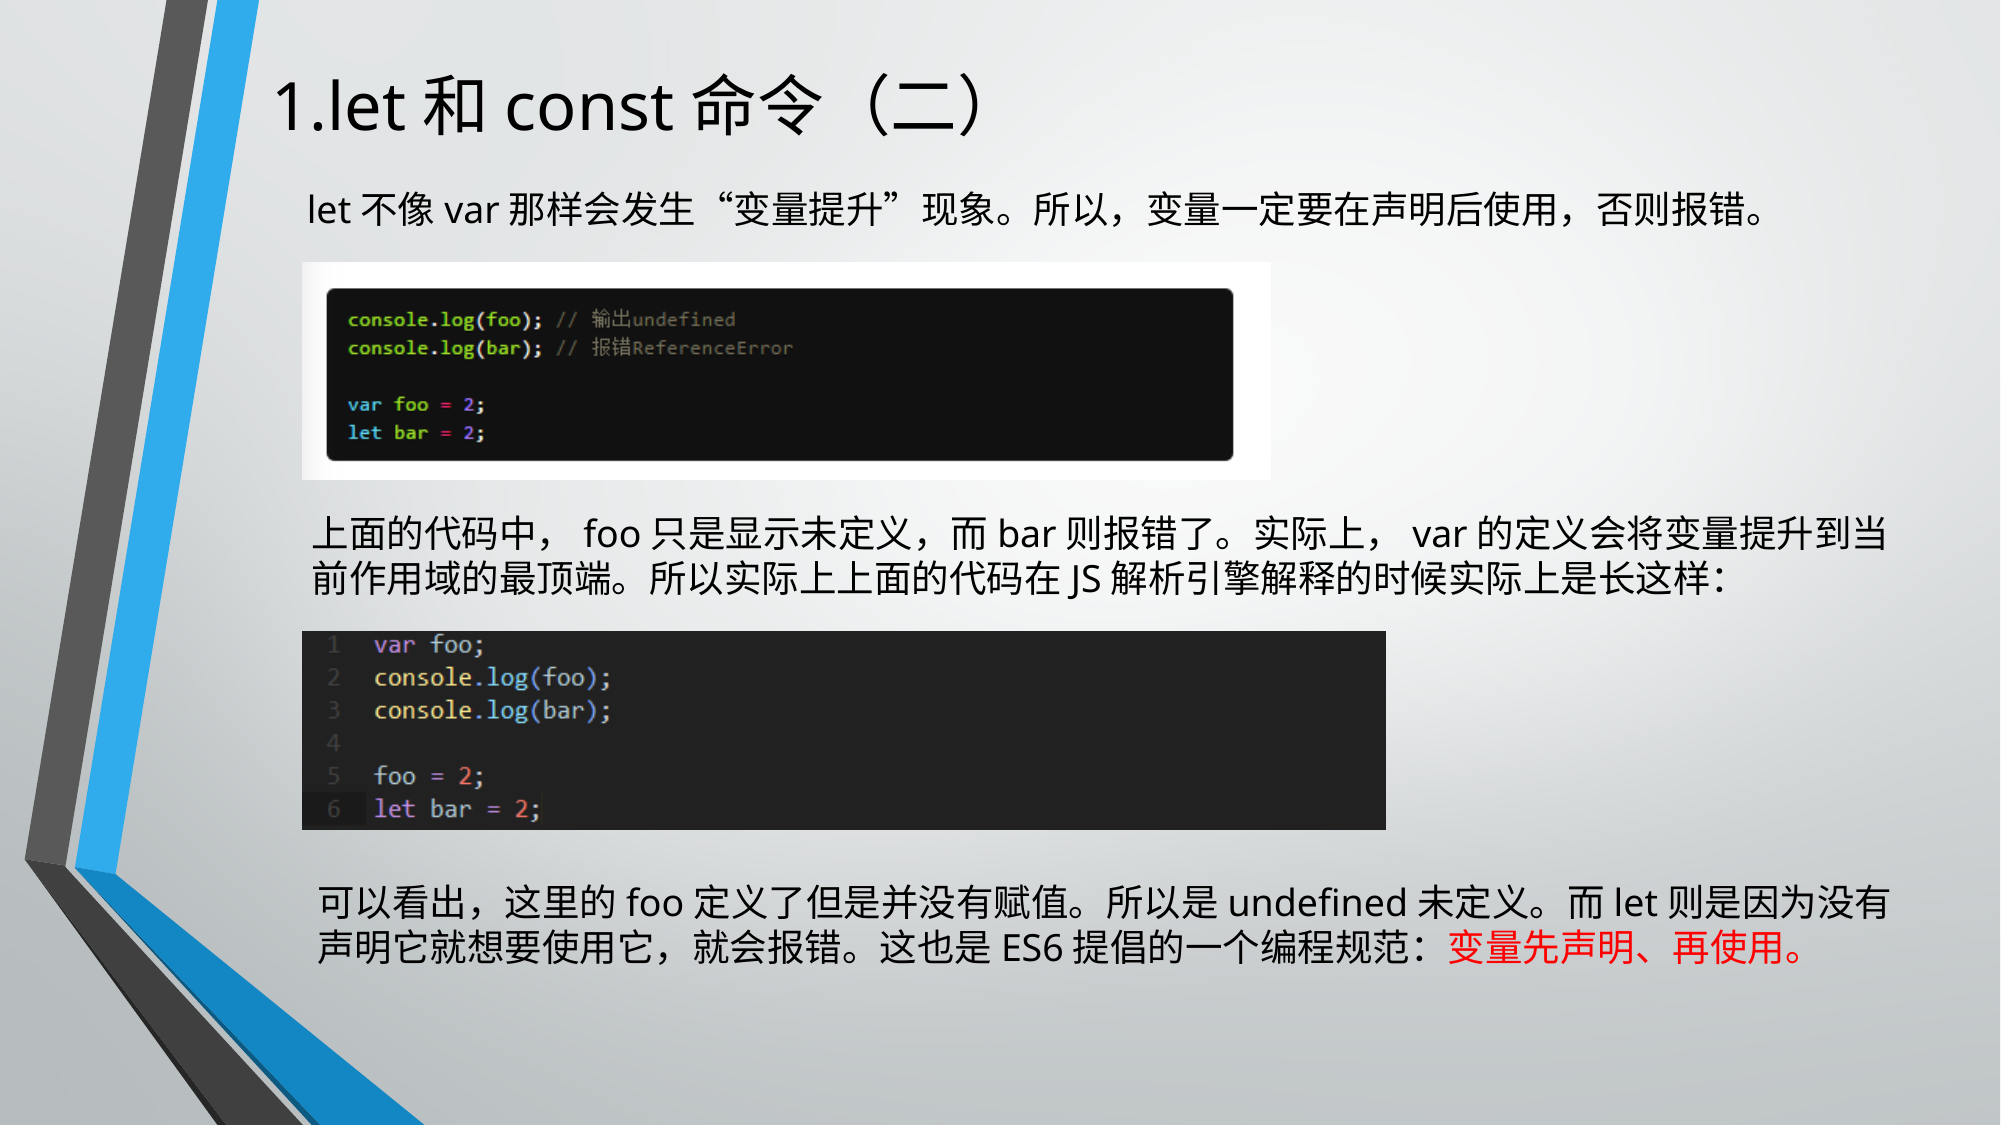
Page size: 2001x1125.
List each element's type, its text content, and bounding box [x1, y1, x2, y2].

text_box 可以看出，这里的foo定义了但是并没有赋值。所以是undefined未定义。而let则是因为没有声明它就想要使用它，就会报错。这也是ES6提倡的一个编程规范：变量先声明、再使用。 [302, 871, 1910, 977]
text_box 上面的代码中，foo只是显示未定义，而bar则报错了。实际上，var的定义会将变量提升到当前作用域的最顶端。所以实际上上面的代码在JS解析引擎解释的时候实际上是长这样： [297, 502, 1910, 607]
picture [301, 630, 1386, 830]
text_box 1.let和const命令（二） [256, 56, 1040, 152]
text_box let不像var那样会发生“变量提升”现象。所以，变量一定要在声明后使用，否则报错。 [292, 178, 1915, 239]
picture [301, 261, 1272, 480]
